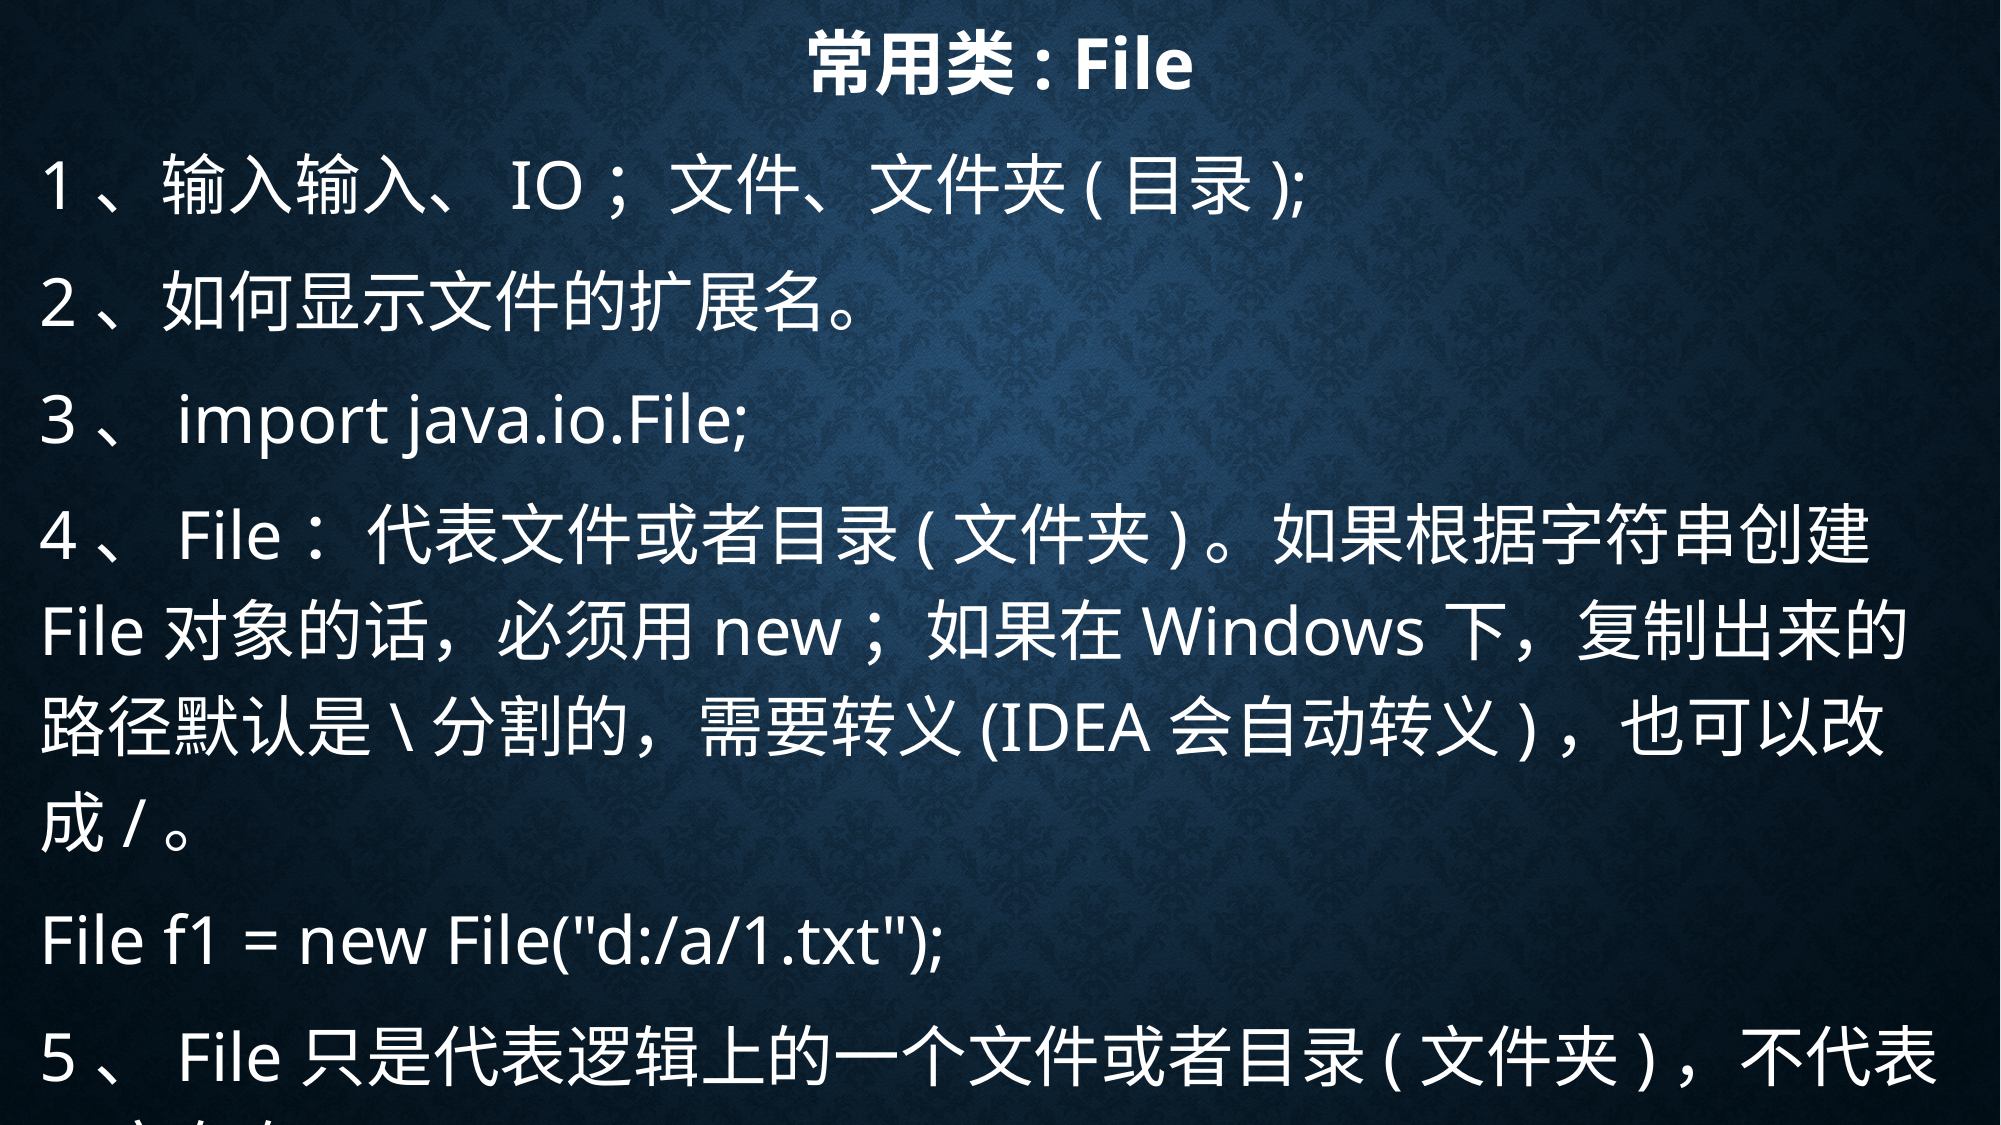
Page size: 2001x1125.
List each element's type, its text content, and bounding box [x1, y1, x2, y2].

title 常用类: File [150, 13, 1850, 119]
list 1、输入输入、IO；文件、文件夹(目录); 2、如何显示文件的扩展名。 3、import java.io.File; 4、File：代表文件或者目录(文件夹)。如果根据字符串创建File对象的话，必须用new；如果在Windows下，复制出来的路径默认是\分割的，需要转义(IDEA会自动转义)，也可以改成/。 File f1 = new File("d:/a/1.txt"); 5、File只是代表逻辑上的一个文件或者目录(文件夹)，不代表一定存在。 [24, 119, 1967, 1112]
